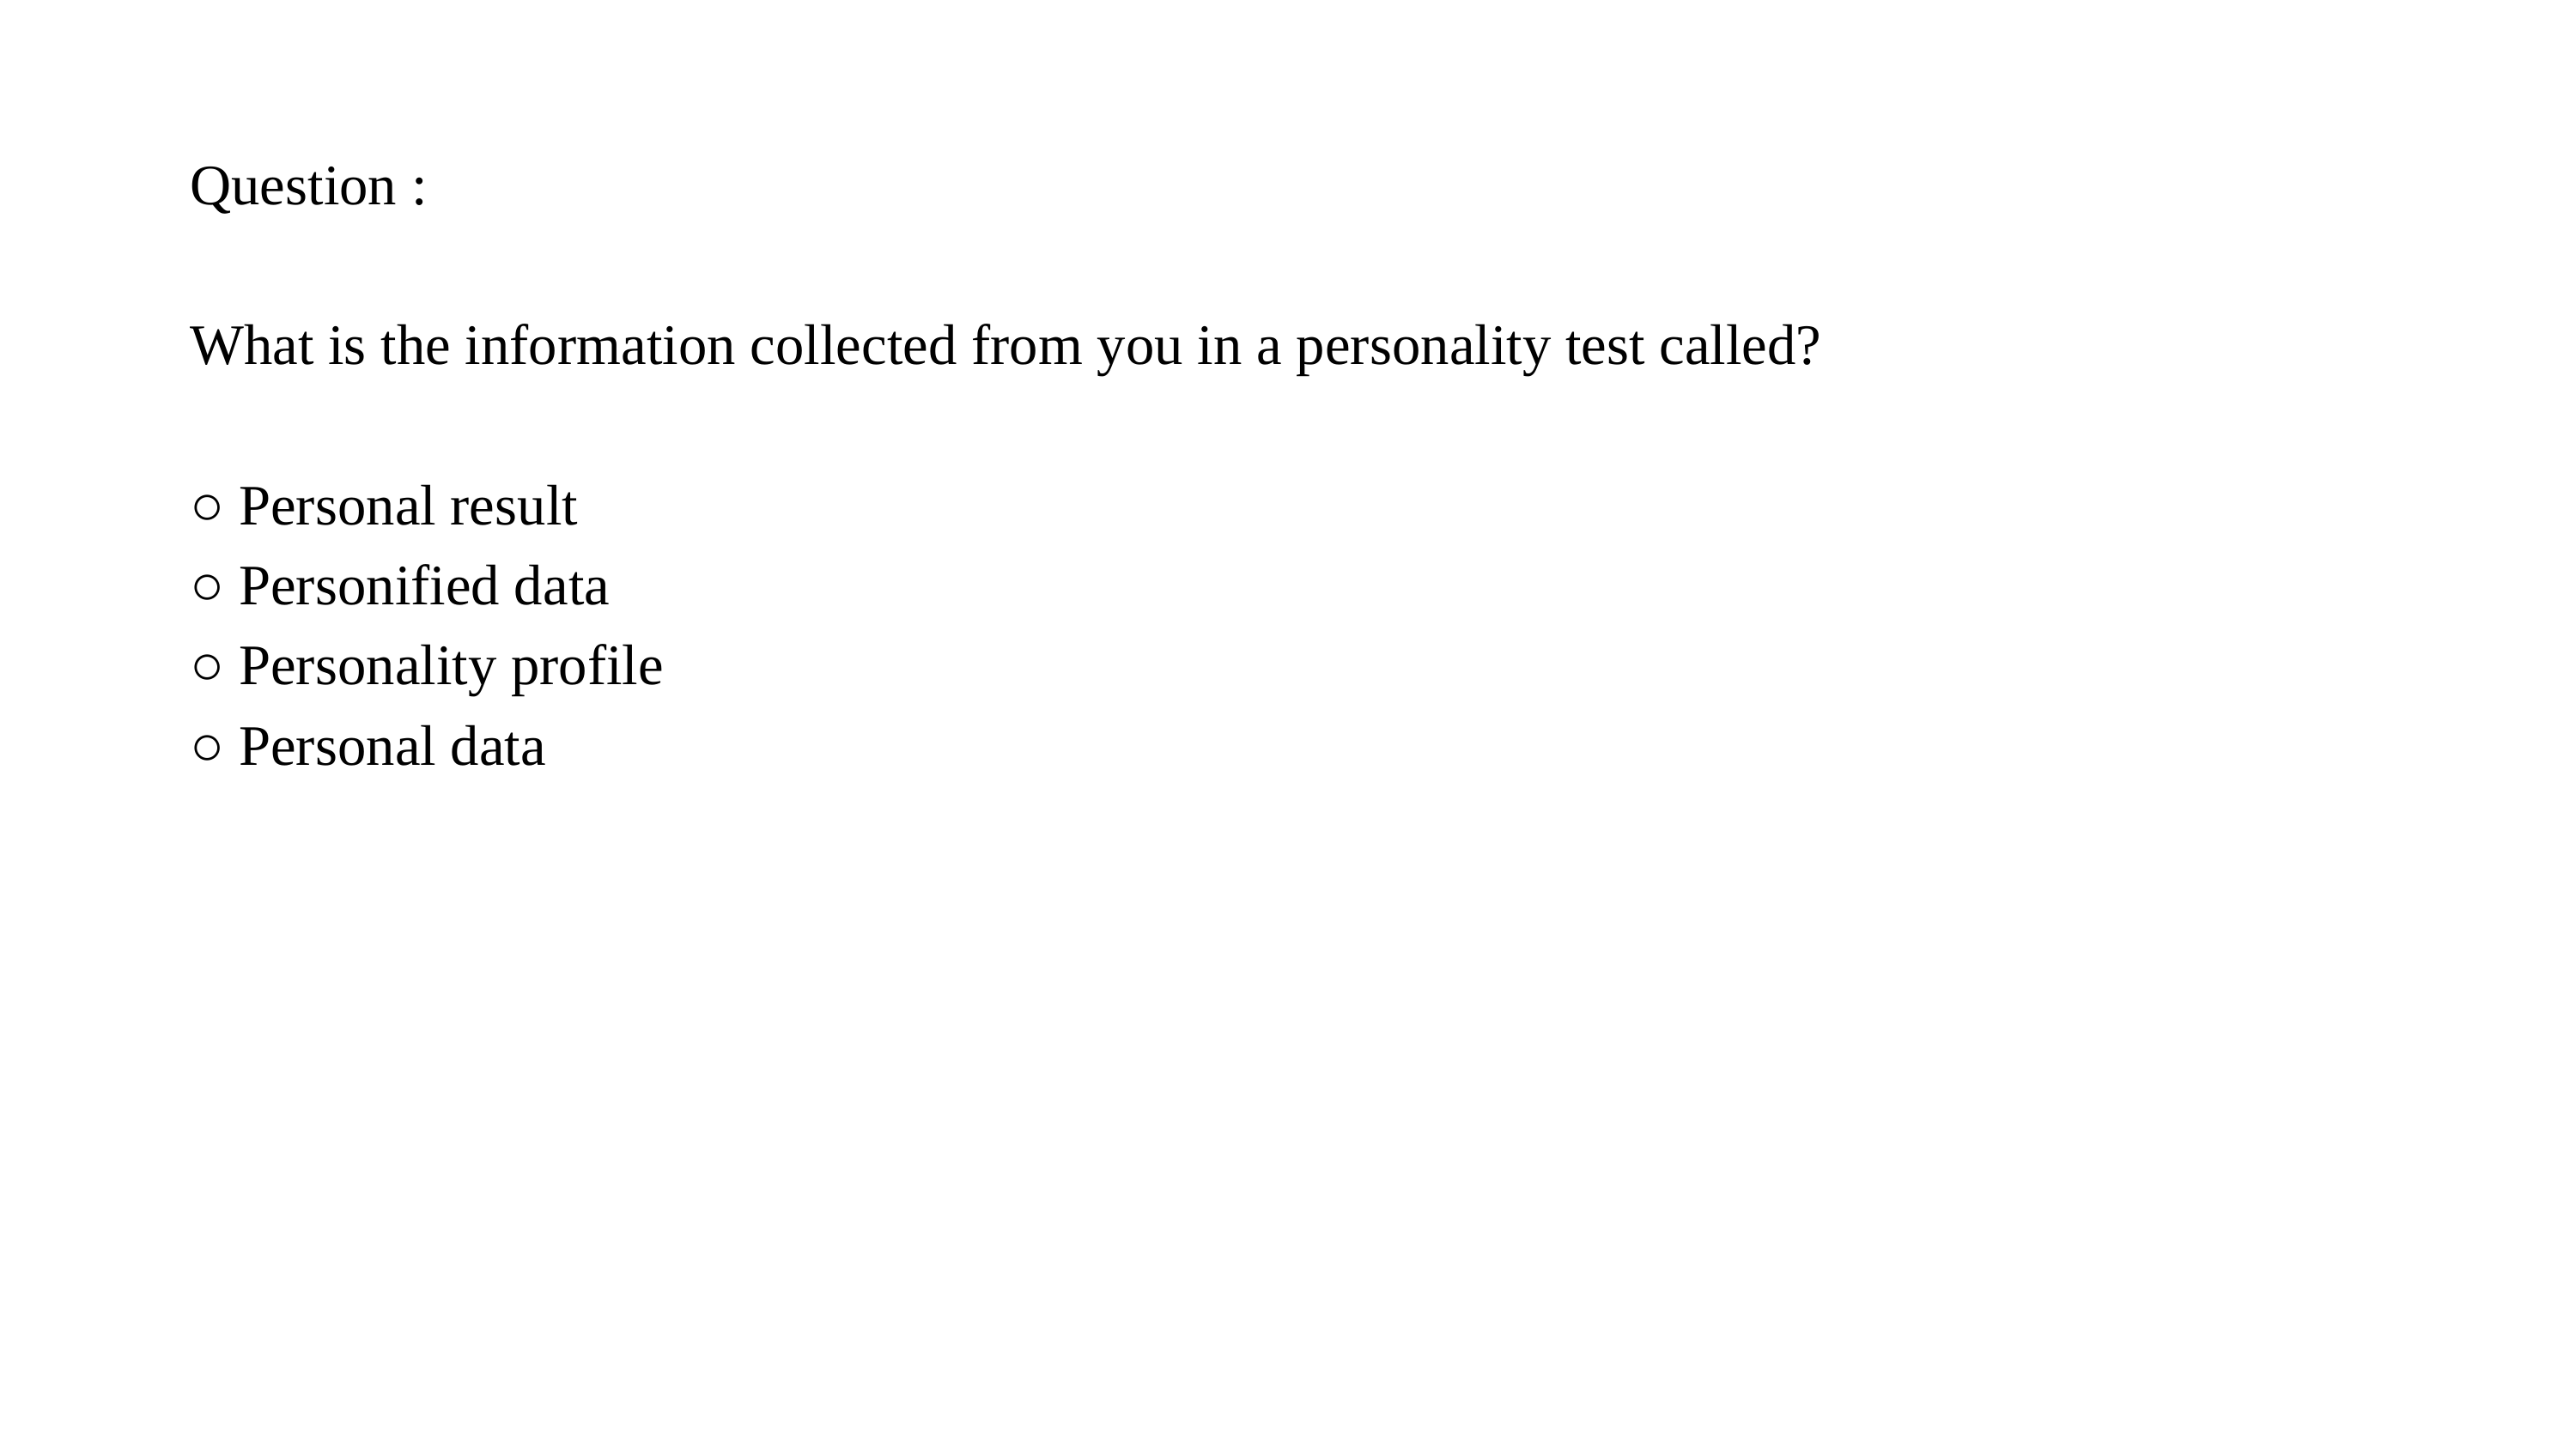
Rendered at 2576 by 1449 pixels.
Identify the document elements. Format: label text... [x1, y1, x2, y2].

list Question : What is the information collected from you in a personality test called? ○ Personal result ○ Personified data ○ Personality profile ○ Personal data [177, 140, 2399, 1305]
